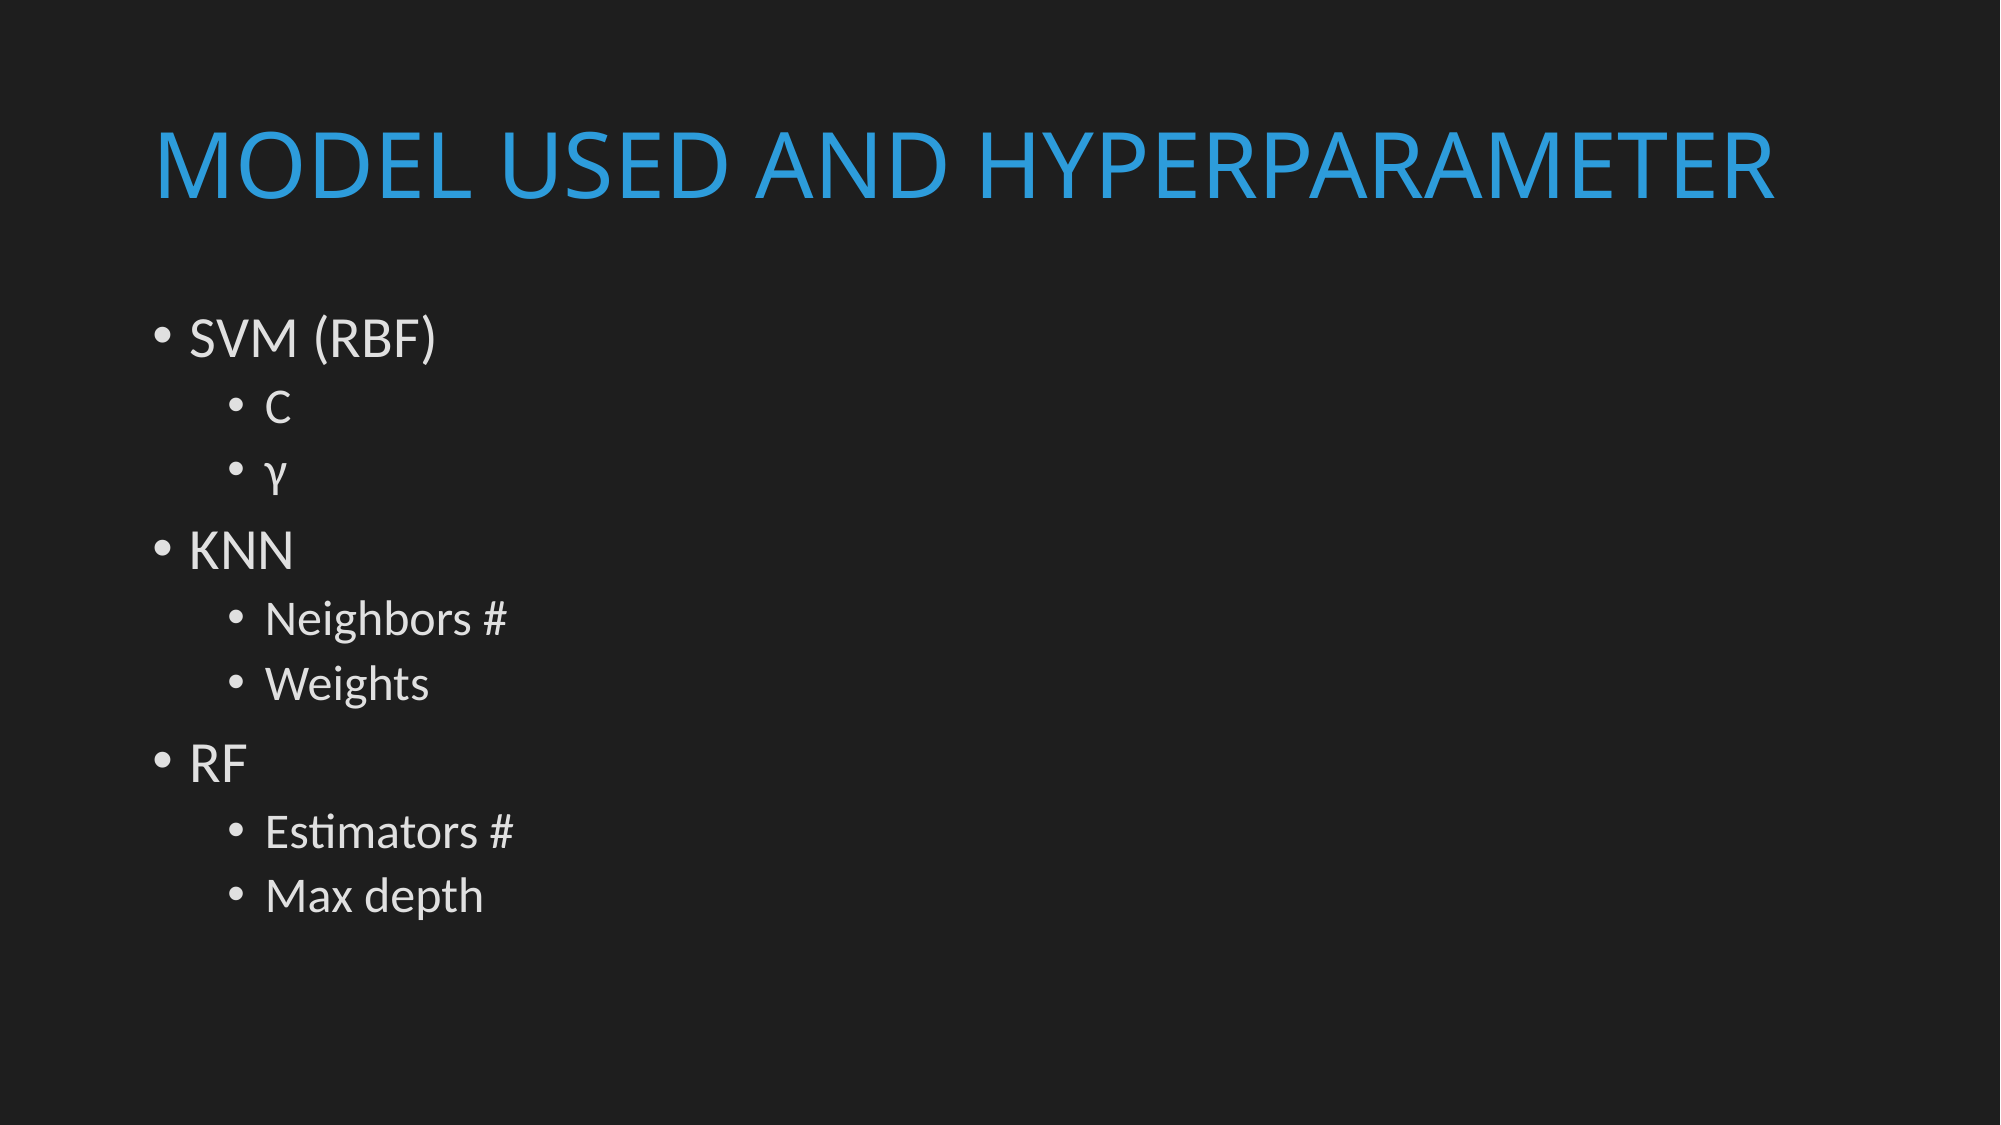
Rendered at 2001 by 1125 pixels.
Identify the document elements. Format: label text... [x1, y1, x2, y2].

list SVM (RBF) C γ KNN Neighbors # Weights RF Estimators # Max depth [137, 299, 1000, 1014]
title Model used and hyperparameter [137, 59, 1863, 278]
